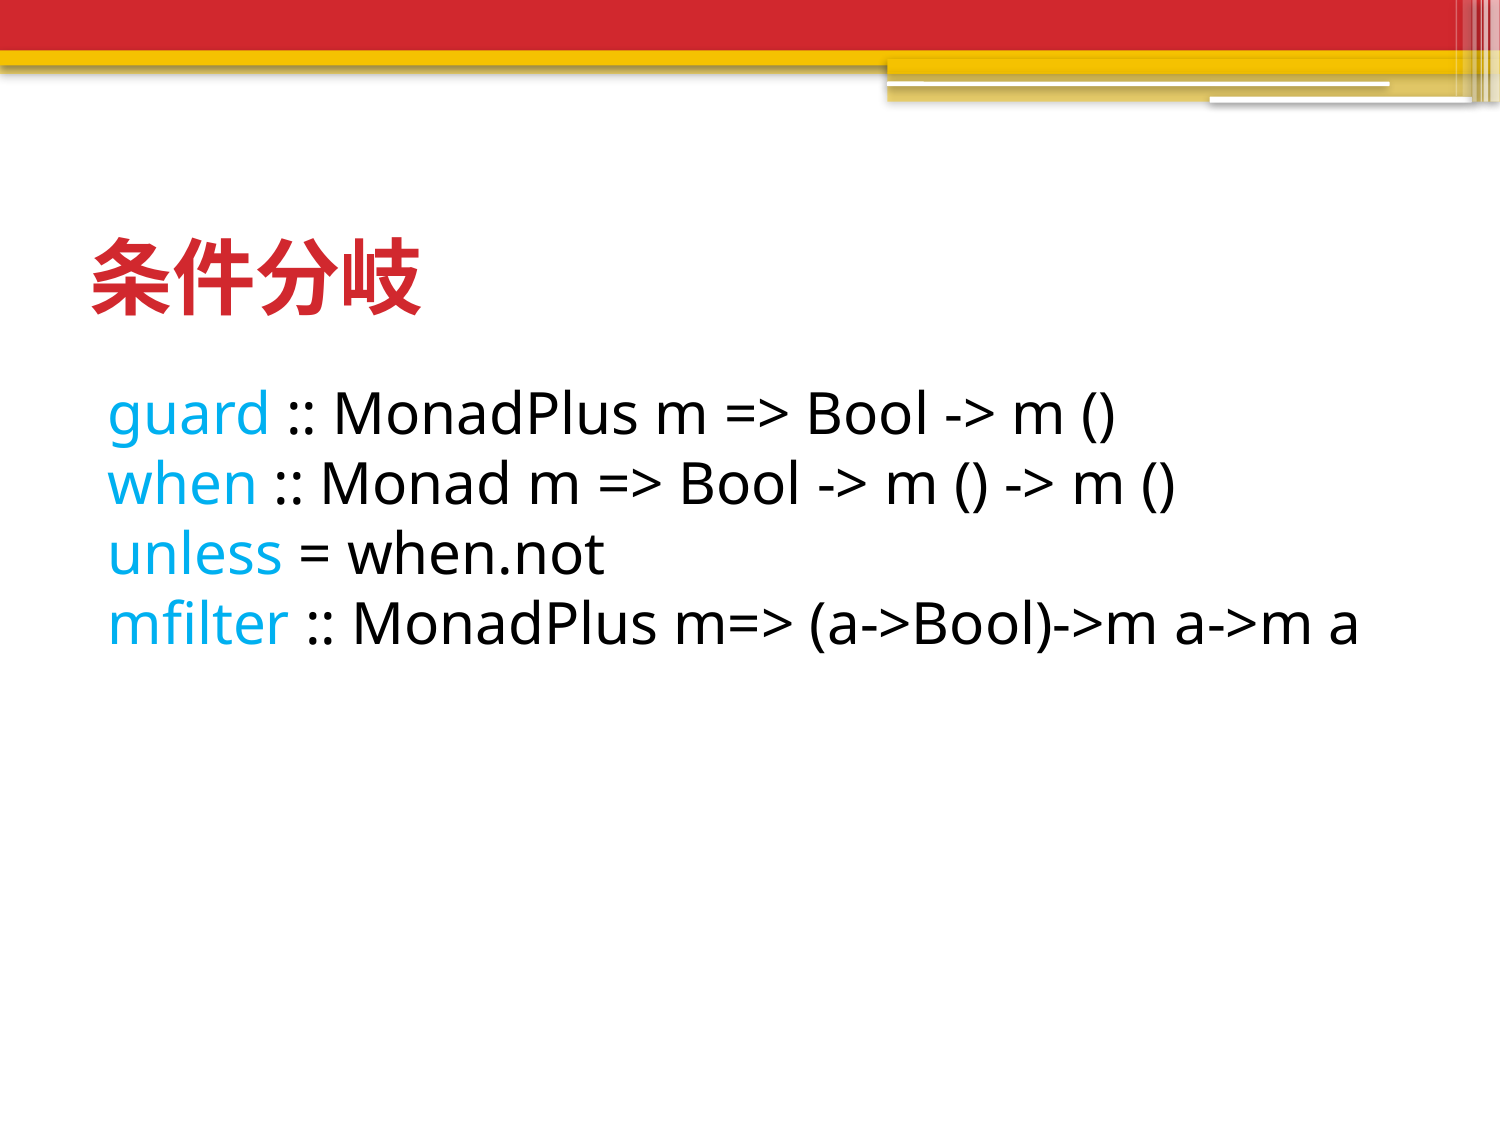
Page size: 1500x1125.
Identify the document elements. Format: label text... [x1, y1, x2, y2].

title 条件分岐 [75, 187, 1425, 363]
list guard :: MonadPlus m => Bool -> m () when :: Monad m => Bool -> m () -> m () unless = when.not mfilter :: MonadPlus m=> (a->Bool)->m a->m a [75, 368, 1425, 1079]
